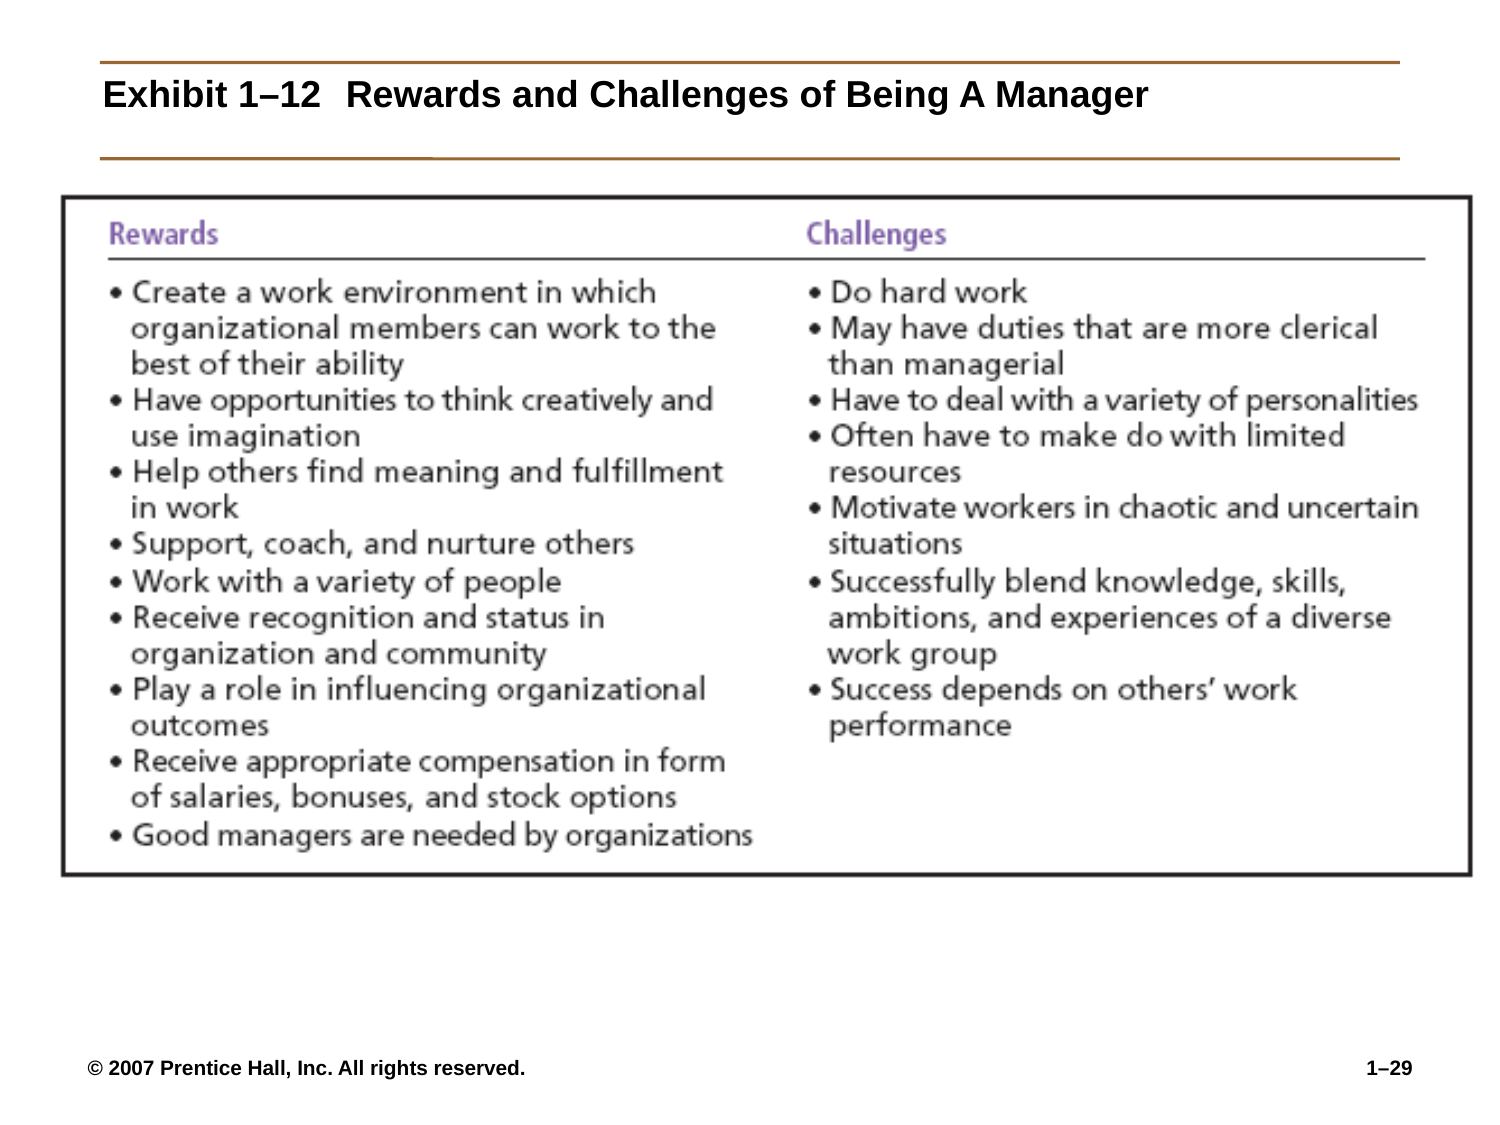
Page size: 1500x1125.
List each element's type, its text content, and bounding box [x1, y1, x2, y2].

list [37, 162, 1500, 918]
title Exhibit 1–12 Rewards and Challenges of Being A Manager [87, 62, 1413, 123]
footer © 2007 Prentice Hall, Inc. All rights reserved. [87, 1012, 751, 1088]
slide_number 1–29 [1049, 1012, 1413, 1088]
